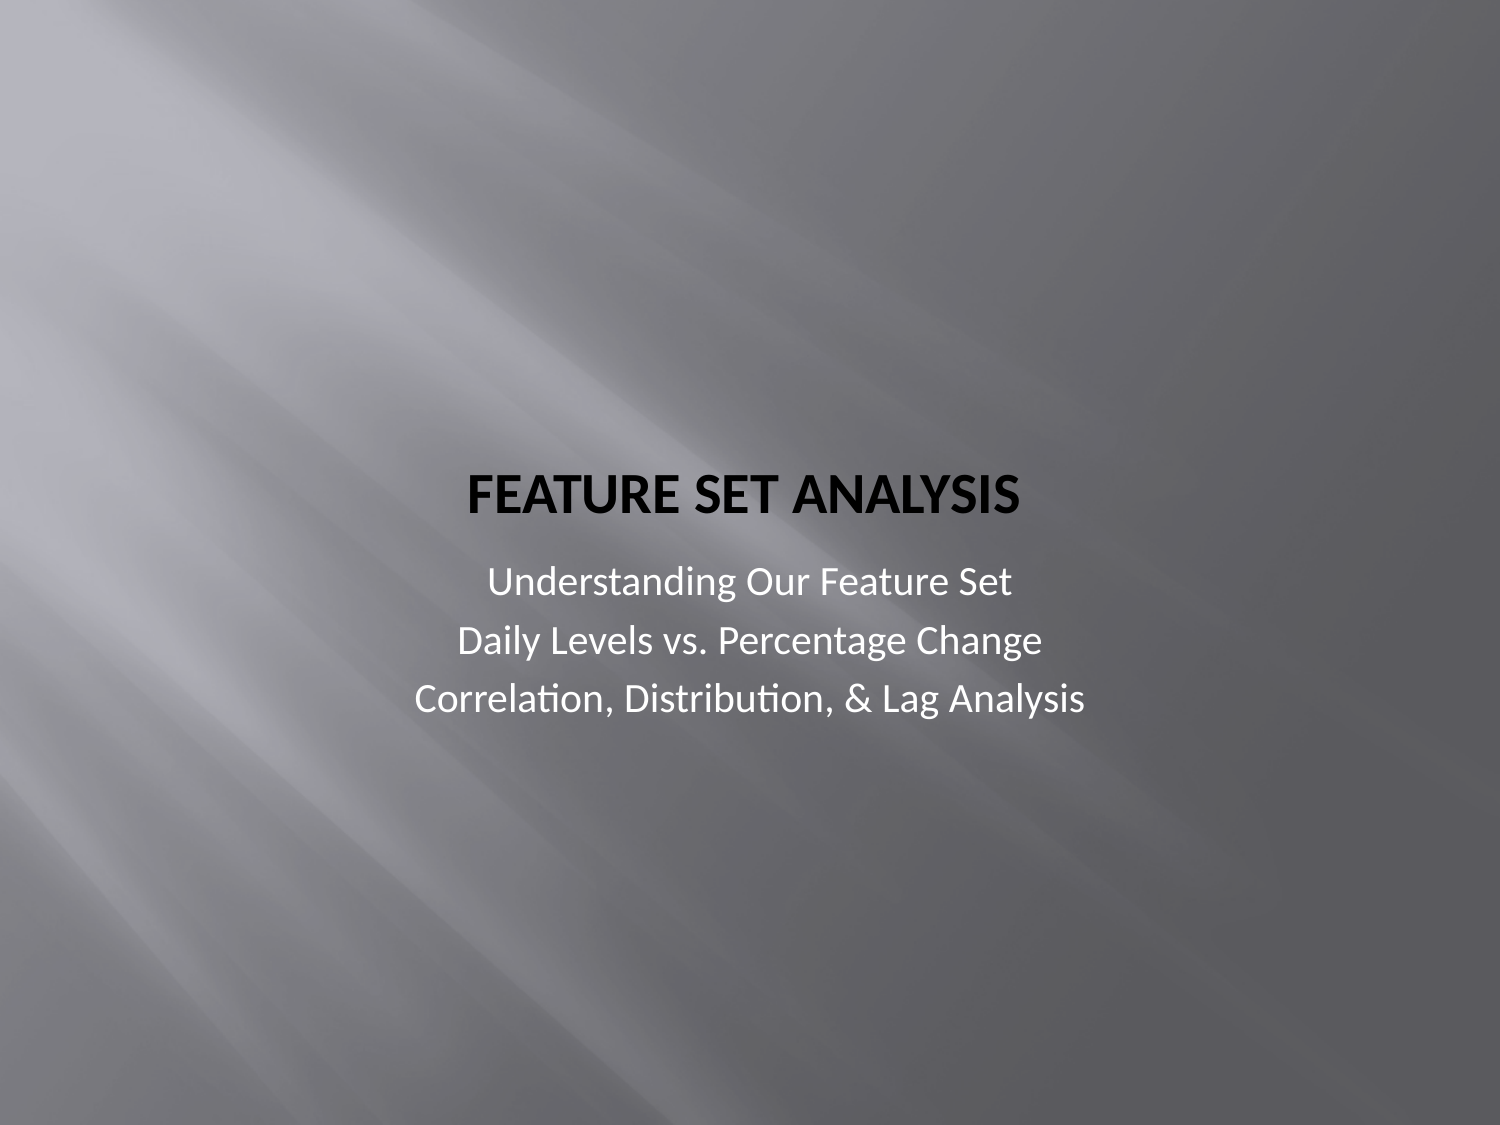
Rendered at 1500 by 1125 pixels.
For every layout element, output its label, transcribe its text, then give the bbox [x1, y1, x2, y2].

subtitle Understanding Our Feature Set Daily Levels vs. Percentage Change Correlation, Distribution, & Lag Analysis [225, 546, 1275, 834]
title Feature set analysis [69, 224, 1420, 525]
